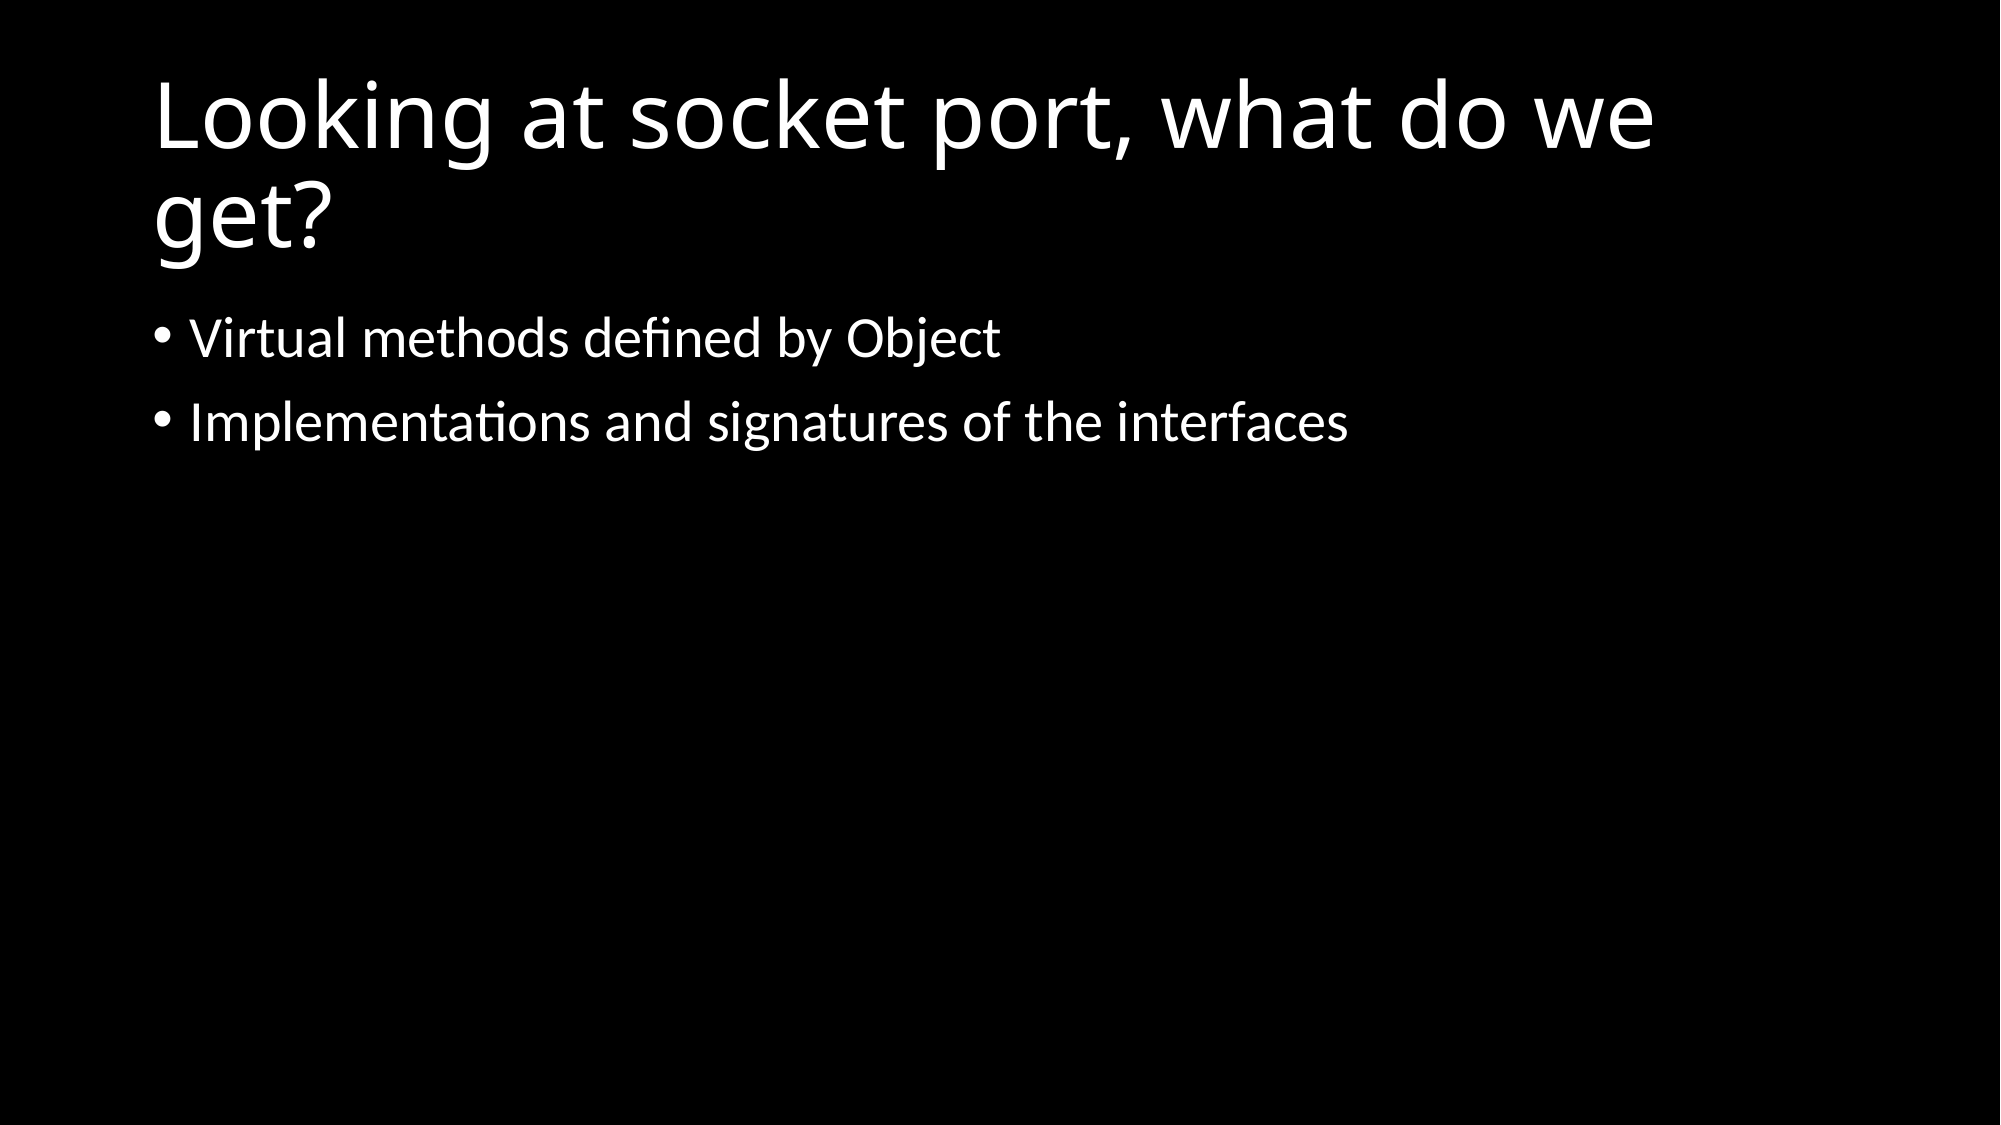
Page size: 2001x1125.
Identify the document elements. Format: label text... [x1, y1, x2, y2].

list Virtual methods defined by Object Implementations and signatures of the interfaces [137, 299, 1863, 1014]
title Looking at socket port, what do we get? [137, 59, 1863, 278]
